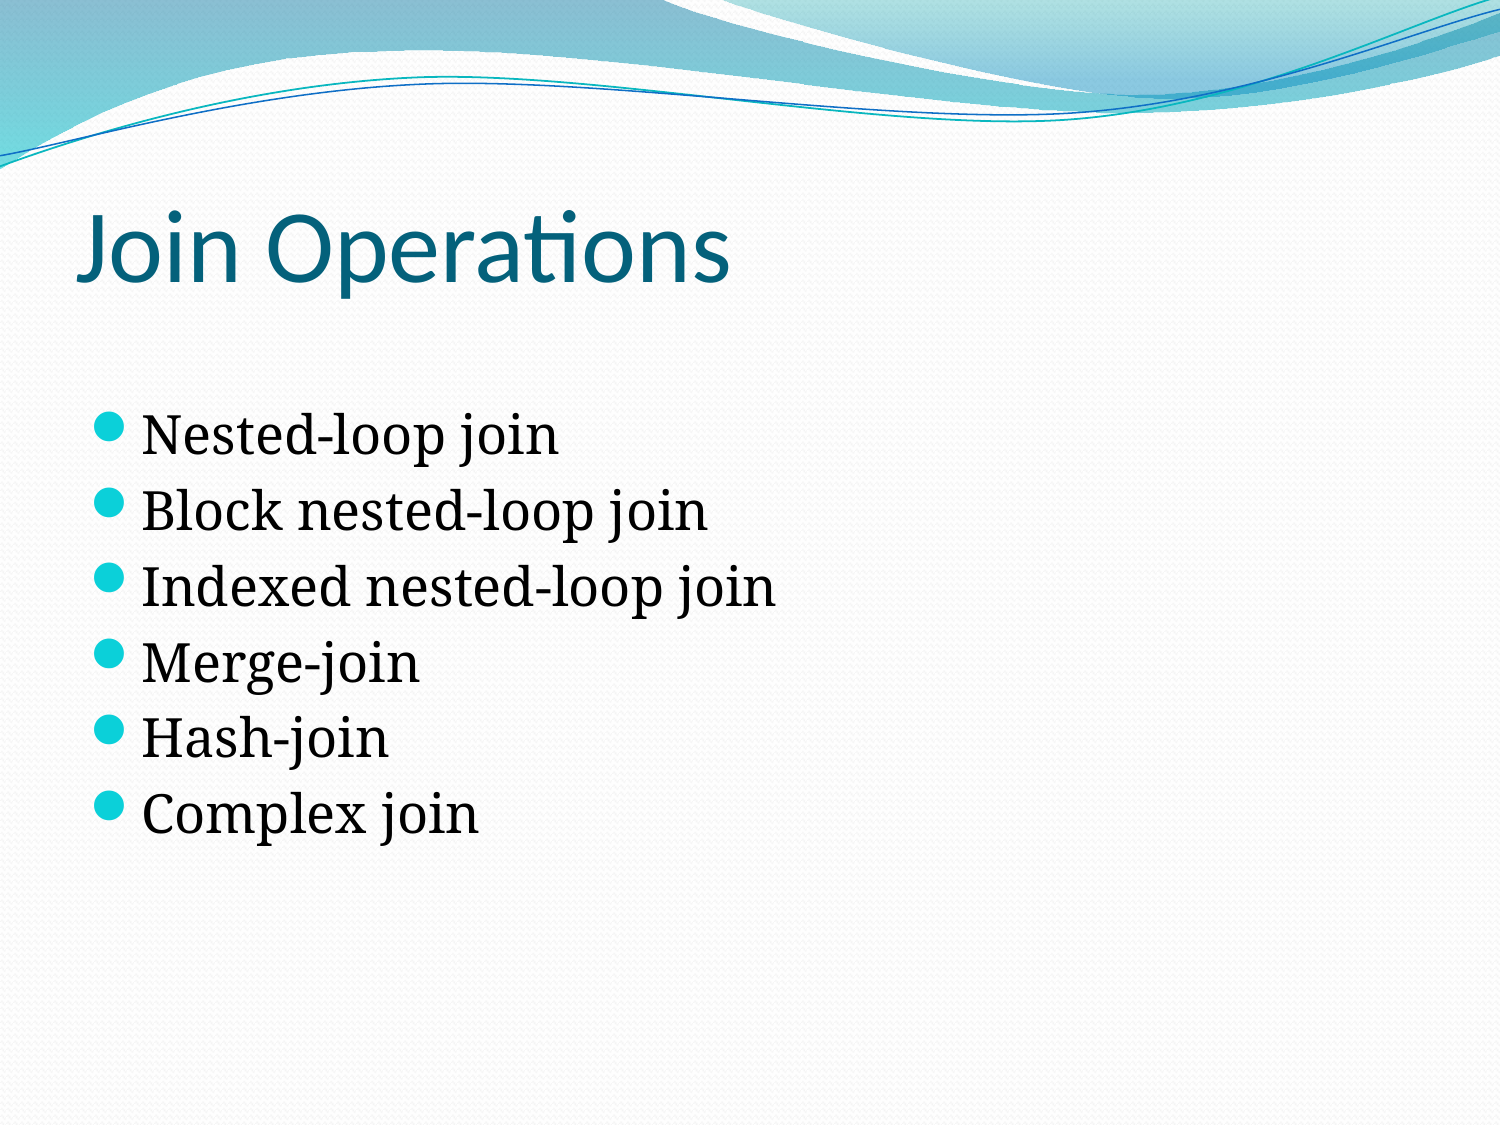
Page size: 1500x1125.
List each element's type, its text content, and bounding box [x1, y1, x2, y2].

title Join Operations [75, 115, 1425, 303]
list Nested-loop join Block nested-loop join Indexed nested-loop join Merge-join Hash-join Complex join [75, 317, 1425, 1038]
